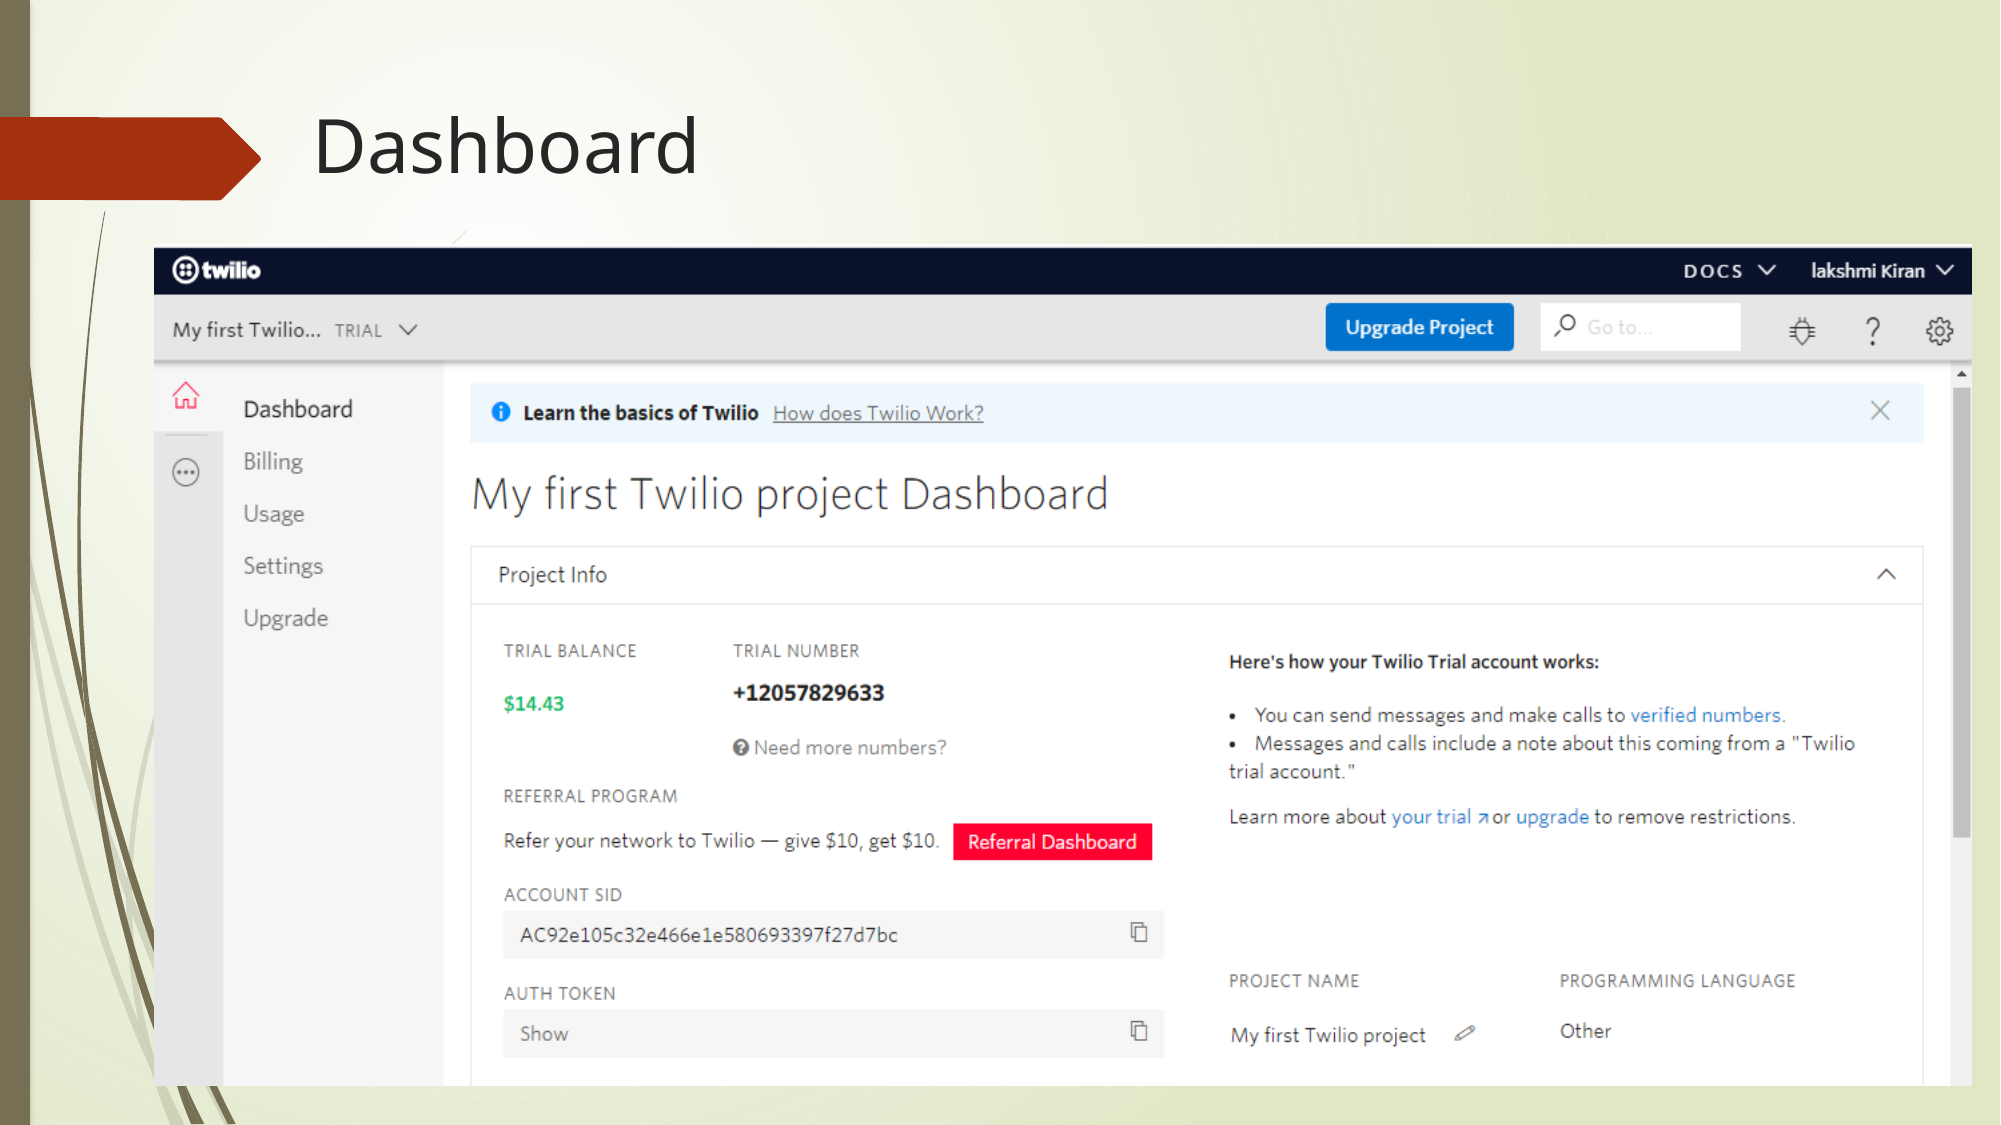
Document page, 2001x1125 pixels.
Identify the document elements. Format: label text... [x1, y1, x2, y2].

title Dashboard [297, 91, 1760, 197]
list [154, 244, 1972, 1086]
